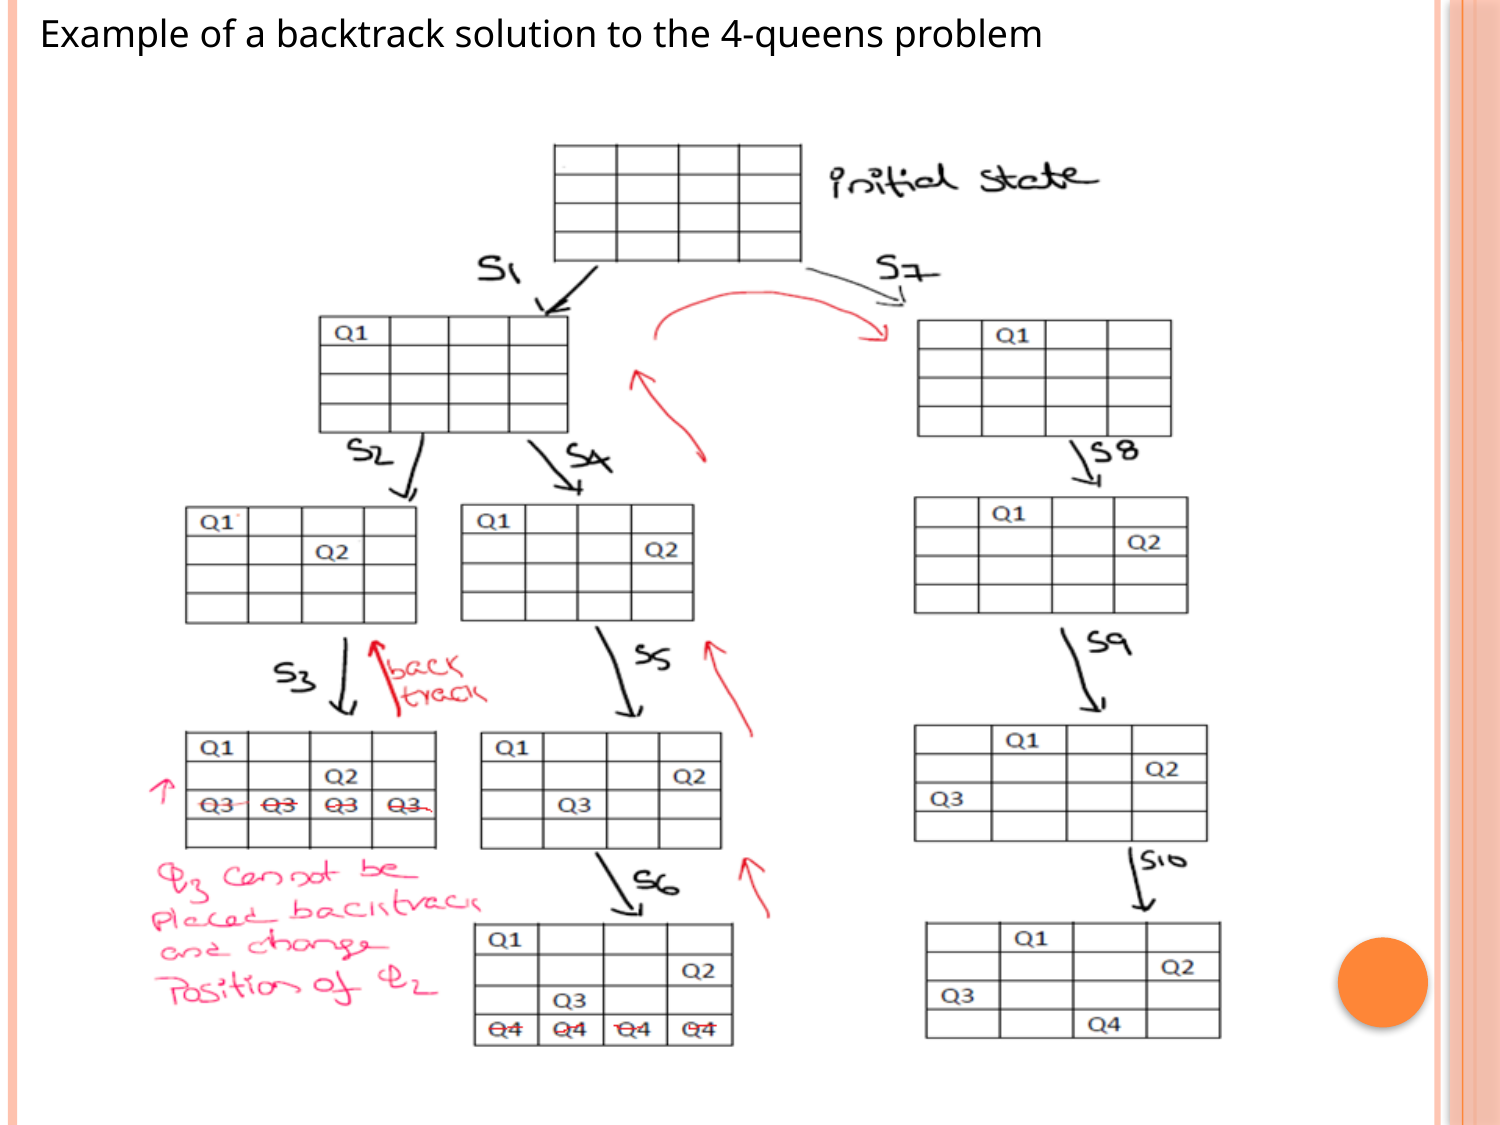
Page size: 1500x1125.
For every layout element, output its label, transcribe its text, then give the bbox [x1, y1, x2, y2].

text_box Example of a backtrack solution to the 4-queens problem [24, 2, 1225, 63]
picture [111, 86, 1284, 1098]
